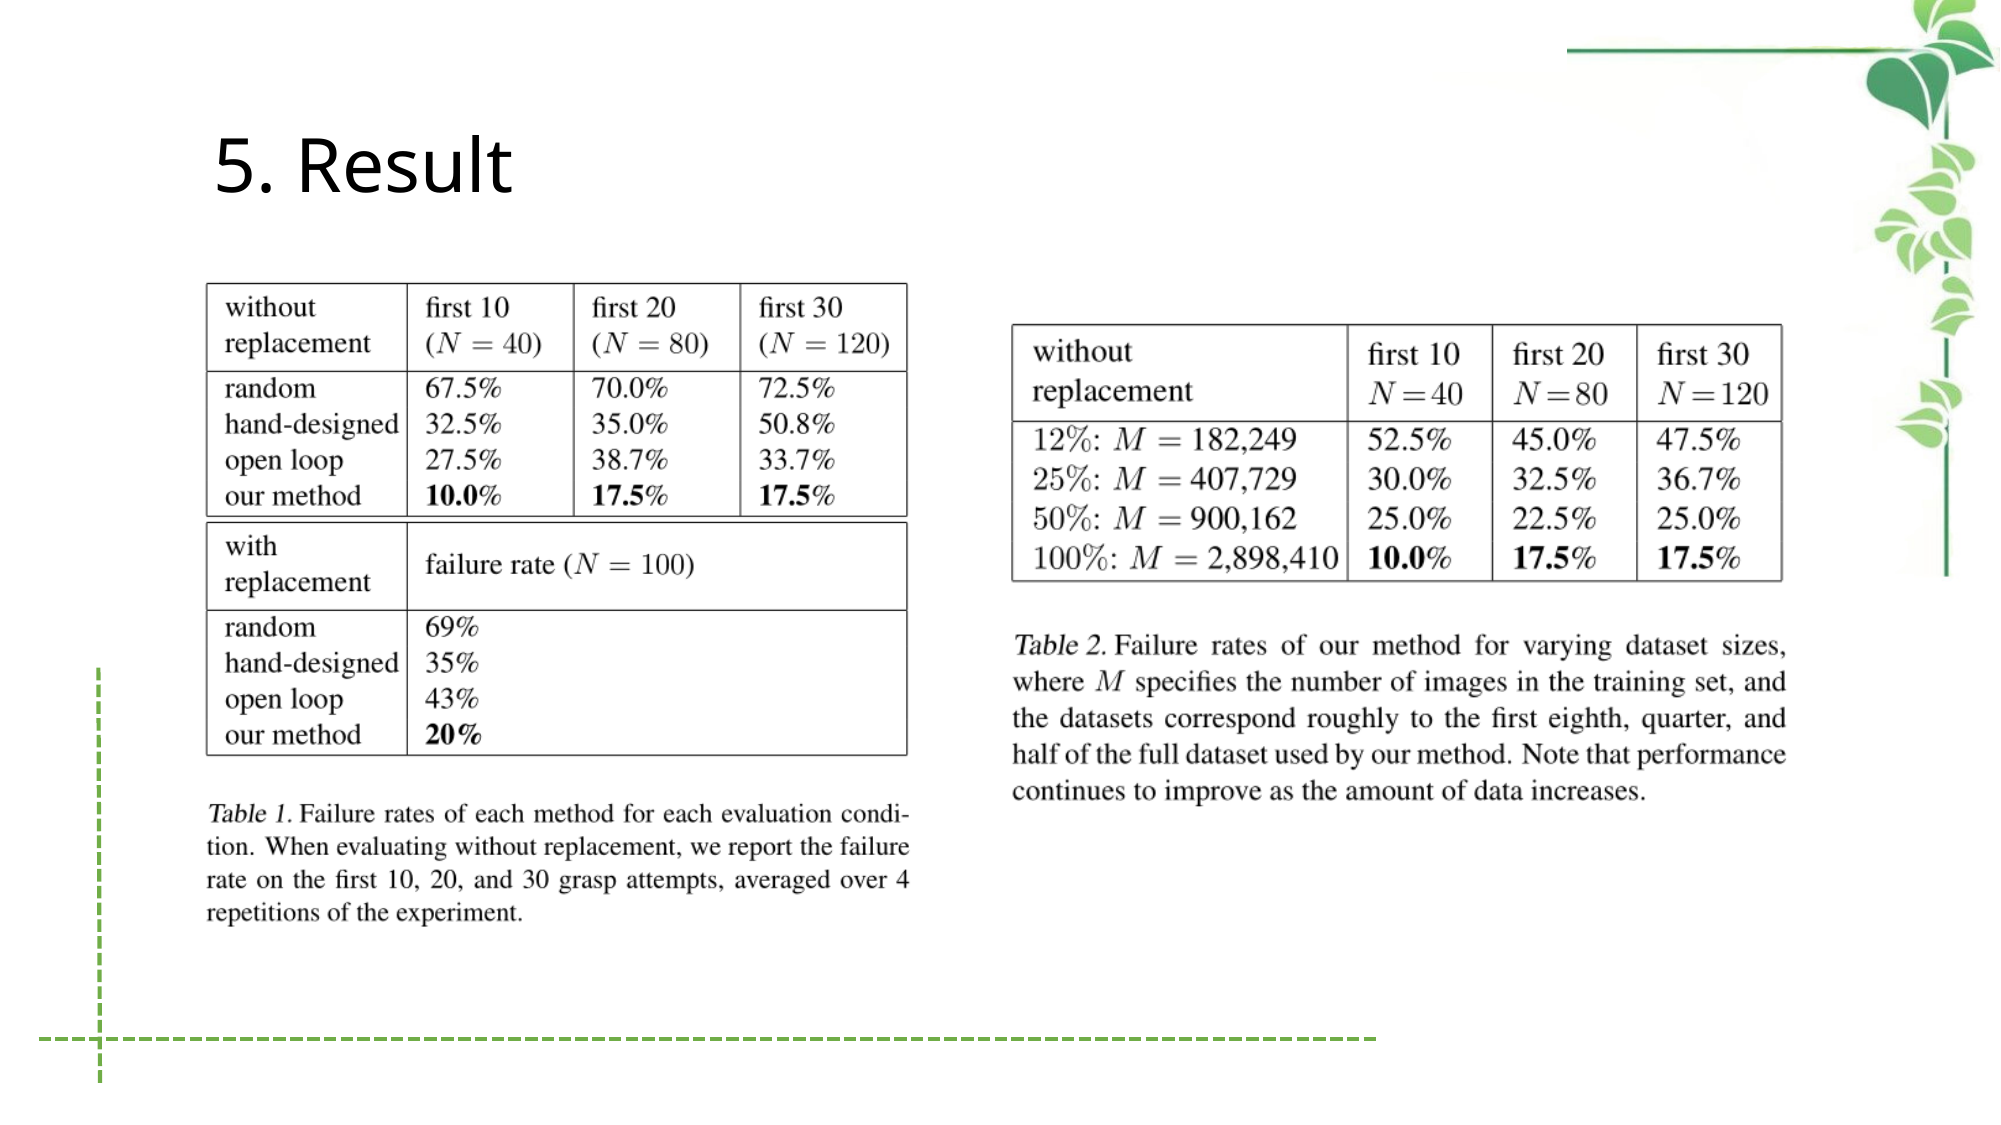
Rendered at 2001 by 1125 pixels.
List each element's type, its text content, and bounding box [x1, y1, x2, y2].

picture [178, 0, 2000, 949]
title 5. Result [198, 60, 812, 262]
